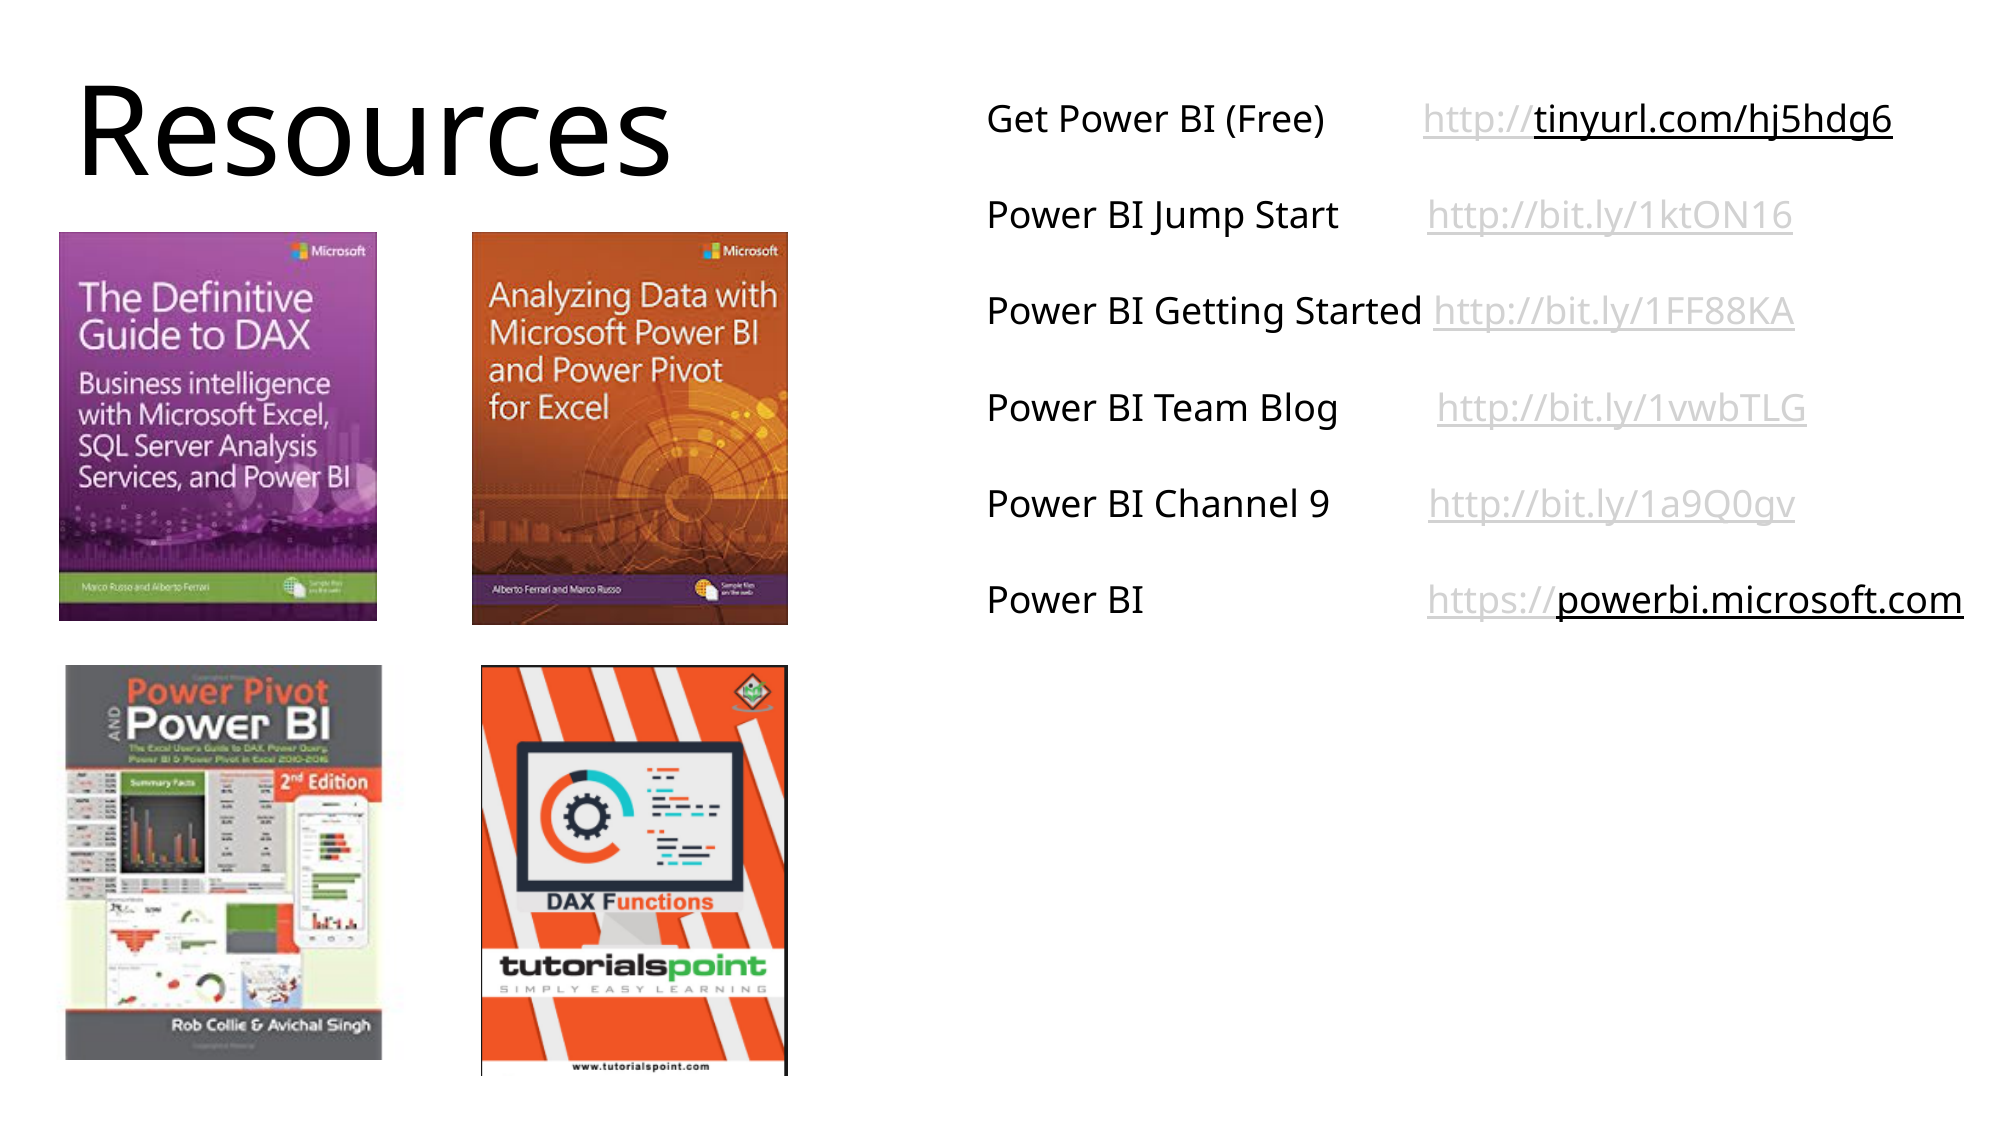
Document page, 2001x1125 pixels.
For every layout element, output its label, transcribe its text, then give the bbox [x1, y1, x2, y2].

text_box Resources [58, 43, 1891, 208]
picture [481, 665, 788, 1076]
picture [58, 232, 377, 621]
picture [472, 232, 788, 625]
picture [27, 665, 423, 1060]
text_box Get Power BI (Free) http://tinyurl.com/hj5hdg6 Power BI Jump Start http://bit.ly/1ktON16 Power BI Getting Started http://bit.ly/1FF88KA Power BI Team Blog http://bit.ly/1vwbTLG Power BI Channel 9 http://bit.ly/1a9Q0gv Power BI https://powerbi.microsoft.com [971, 43, 2000, 724]
